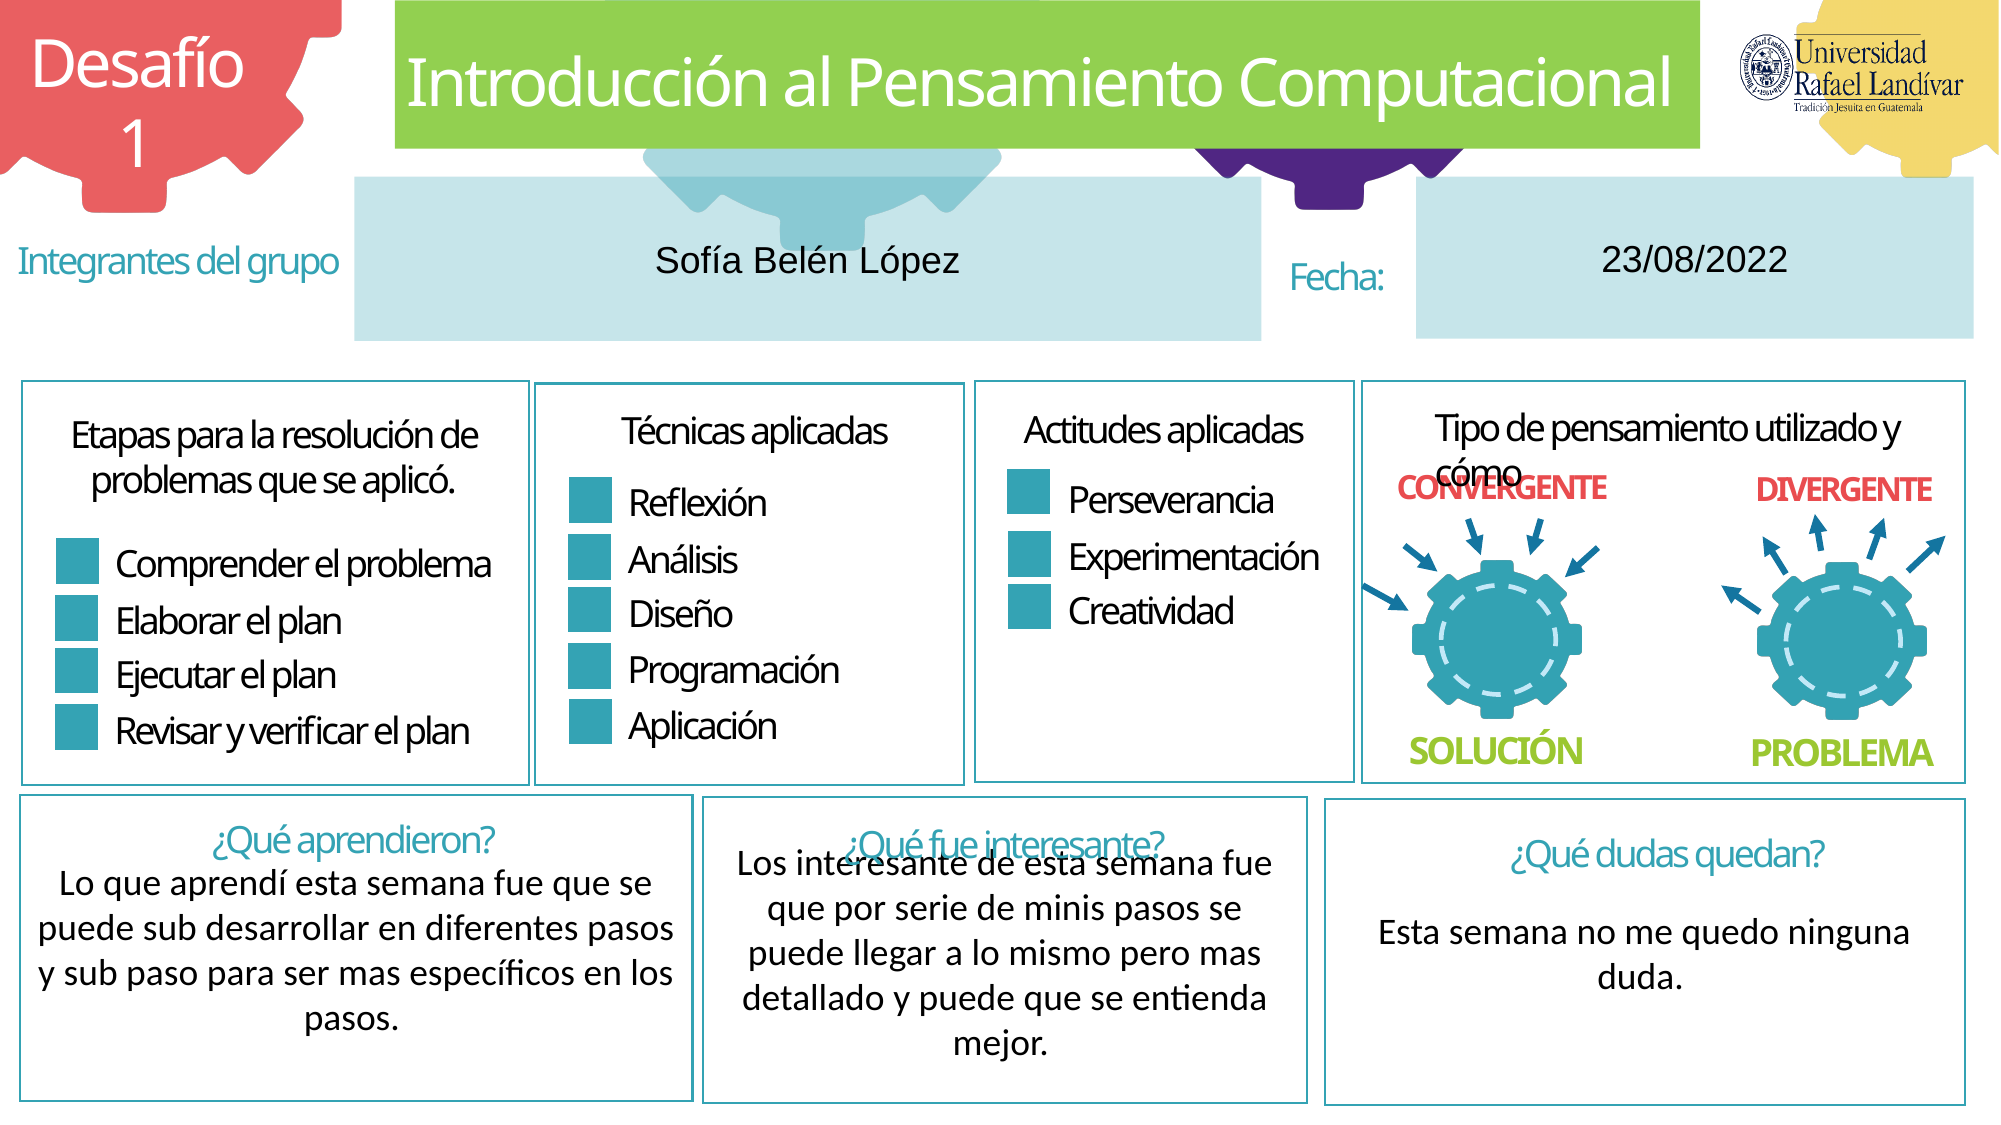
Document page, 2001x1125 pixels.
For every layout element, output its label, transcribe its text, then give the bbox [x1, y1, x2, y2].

text_box Revisar y verificar el plan [99, 700, 534, 760]
text_box Tipo de pensamiento utilizado y cómo [1419, 396, 1988, 502]
text_box Integrantes del grupo [0, 251, 353, 290]
text_box Aplicación [613, 694, 974, 754]
text_box ¿Qué fue interesante? [825, 813, 1185, 873]
text_box [974, 380, 1355, 398]
text_box [534, 460, 965, 786]
text_box Comprender el problema [100, 532, 534, 589]
text_box Lo que aprendí esta semana fue que se puede sub desarrollar en diferentes pasos y sub paso para ser mas específicos en los pasos. [19, 794, 694, 1102]
text_box Análisis [613, 528, 974, 582]
text_box Los interesante de esta semana fue que por serie de minis pasos se puede llegar a lo mismo pero mas detallado y puede que se entienda mejor. [702, 796, 1308, 1104]
text_box Sofía Belén López [353, 251, 1262, 342]
text_box Reflexión [613, 471, 974, 528]
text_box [1362, 458, 1968, 782]
text_box ¿Qué aprendieron? [174, 808, 534, 869]
picture [1735, 22, 1964, 123]
text_box [534, 382, 965, 399]
text_box Elaborar el plan [100, 589, 534, 643]
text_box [0, 0, 1999, 251]
text_box [21, 380, 530, 786]
text_box [568, 643, 611, 689]
text_box Perseverancia [1052, 468, 1362, 525]
text_box [56, 538, 99, 584]
text_box Diseño [613, 582, 974, 639]
text_box Fecha: [1240, 251, 1415, 305]
text_box [569, 699, 612, 744]
text_box Actitudes aplicadas [944, 398, 1385, 458]
text_box Etapas para la resolución de problemas que se aplicó. [53, 403, 494, 508]
text_box Esta semana no me quedo ninguna duda. [1324, 798, 1966, 1106]
text_box [1007, 469, 1050, 514]
text_box 23/08/2022 [1415, 251, 1975, 340]
text_box Técnicas aplicadas [534, 399, 974, 460]
text_box [55, 704, 98, 750]
text_box [569, 477, 612, 523]
text_box [1008, 531, 1051, 577]
text_box [568, 587, 611, 632]
text_box Creatividad [1052, 579, 1362, 640]
text_box Experimentación [1052, 525, 1362, 579]
text_box [55, 648, 98, 693]
text_box [1361, 380, 1966, 458]
text_box [974, 458, 1355, 783]
text_box [568, 534, 611, 580]
text_box ¿Qué dudas quedan? [1489, 822, 1848, 882]
text_box Ejecutar el plan [100, 643, 534, 700]
text_box Programación [612, 639, 974, 699]
text_box [1008, 584, 1051, 629]
text_box [55, 595, 98, 641]
